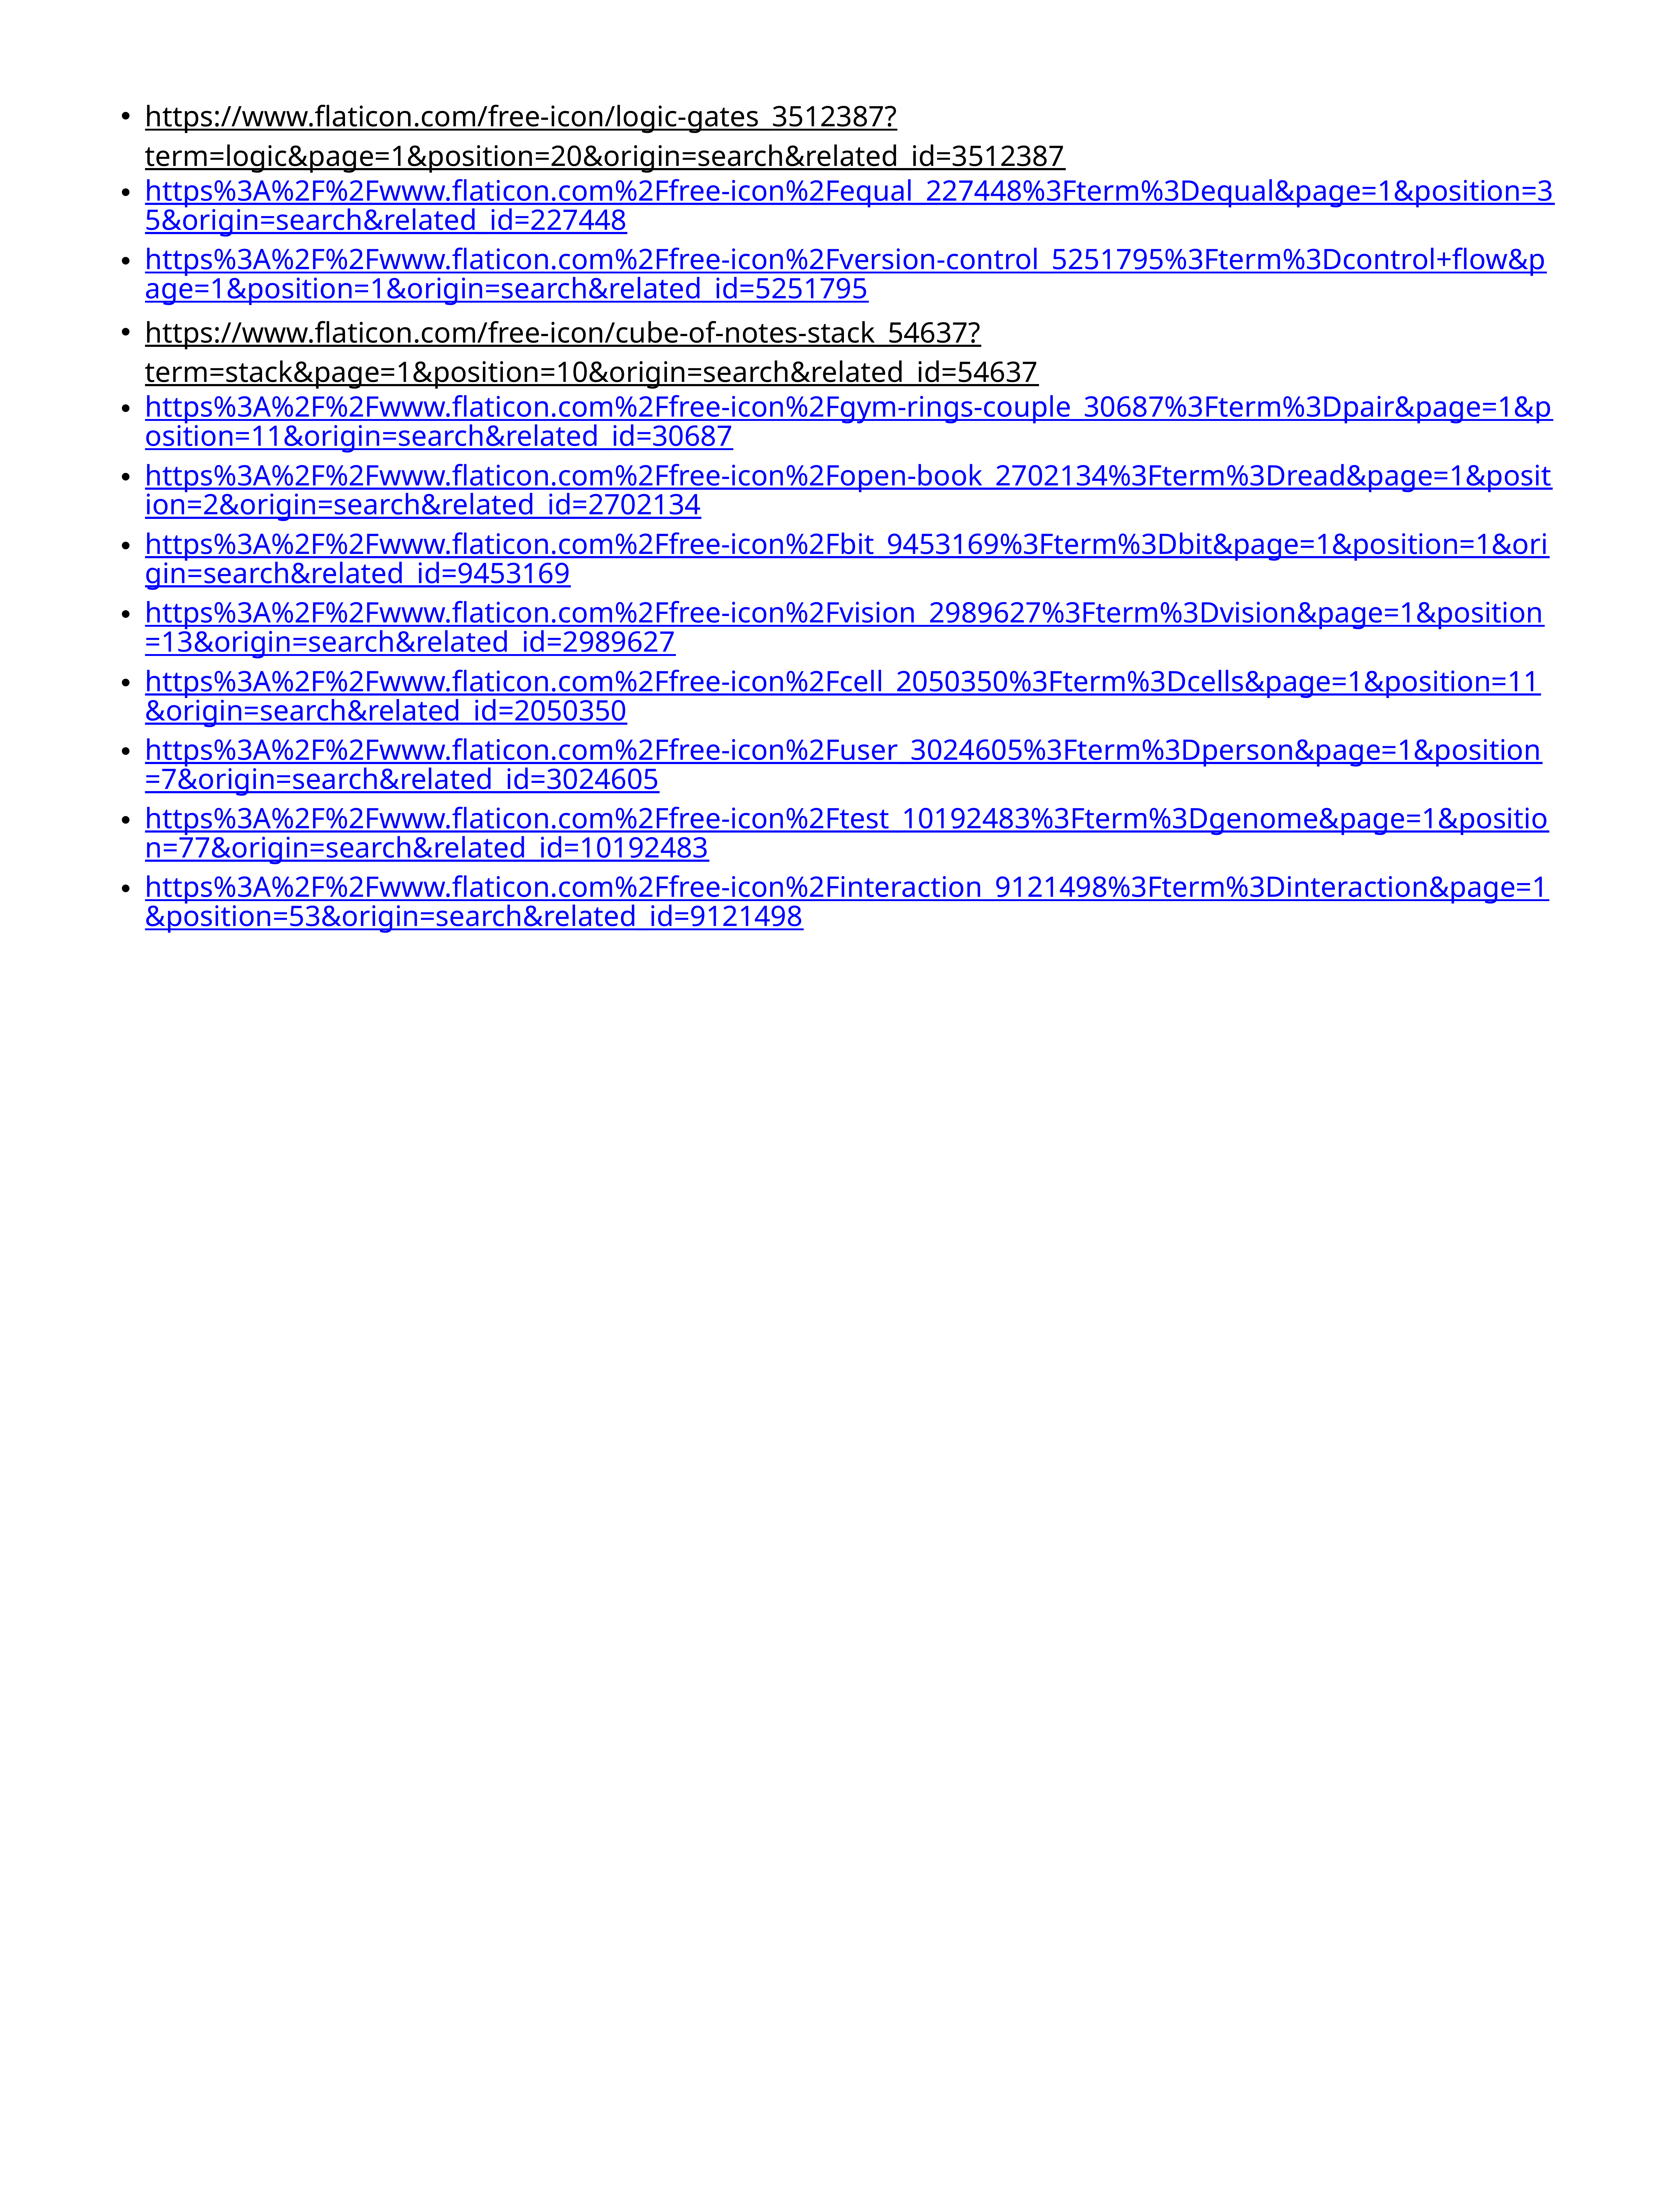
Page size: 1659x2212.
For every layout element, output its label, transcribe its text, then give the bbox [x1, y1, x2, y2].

text_box https://www.flaticon.com/free-icon/logic-gates_3512387?term=logic&page=1&position=20&origin=search&related_id=3512387 https%3A%2F%2Fwww.flaticon.com%2Ffree-icon%2Fequal_227448%3Fterm%3Dequal&page=1&position=35&origin=search&related_id=227448 https%3A%2F%2Fwww.flaticon.com%2Ffree-icon%2Fversion-control_5251795%3Fterm%3Dcontrol+flow&page=1&position=1&origin=search&related_id=5251795 https://www.flaticon.com/free-icon/cube-of-notes-stack_54637?term=stack&page=1&position=10&origin=search&related_id=54637 https%3A%2F%2Fwww.flaticon.com%2Ffree-icon%2Fgym-rings-couple_30687%3Fterm%3Dpair&page=1&position=11&origin=search&related_id=30687 https%3A%2F%2Fwww.flaticon.com%2Ffree-icon%2Fopen-book_2702134%3Fterm%3Dread&page=1&position=2&origin=search&related_id=2702134 https%3A%2F%2Fwww.flaticon.com%2Ffree-icon%2Fbit_9453169%3Fterm%3Dbit&page=1&position=1&origin=search&related_id=9453169 https%3A%2F%2Fwww.flaticon.com%2Ffree-icon%2Fvision_2989627%3Fterm%3Dvision&page=1&position=13&origin=search&related_id=2989627 https%3A%2F%2Fwww.flaticon.com%2Ffree-icon%2Fcell_2050350%3Fterm%3Dcells&page=1&position=11&origin=search&related_id=2050350 https%3A%2F%2Fwww.flaticon.com%2Ffree-icon%2Fuser_3024605%3Fterm%3Dperson&page=1&position=7&origin=search&related_id=3024605 https%3A%2F%2Fwww.flaticon.com%2Ffree-icon%2Ftest_10192483%3Fterm%3Dgenome&page=1&position=77&origin=search&related_id=10192483 https%3A%2F%2Fwww.flaticon.com%2Ffree-icon%2Finteraction_9121498%3Fterm%3Dinteraction&page=1&position=53&origin=search&related_id=9121498 [97, 92, 1557, 645]
